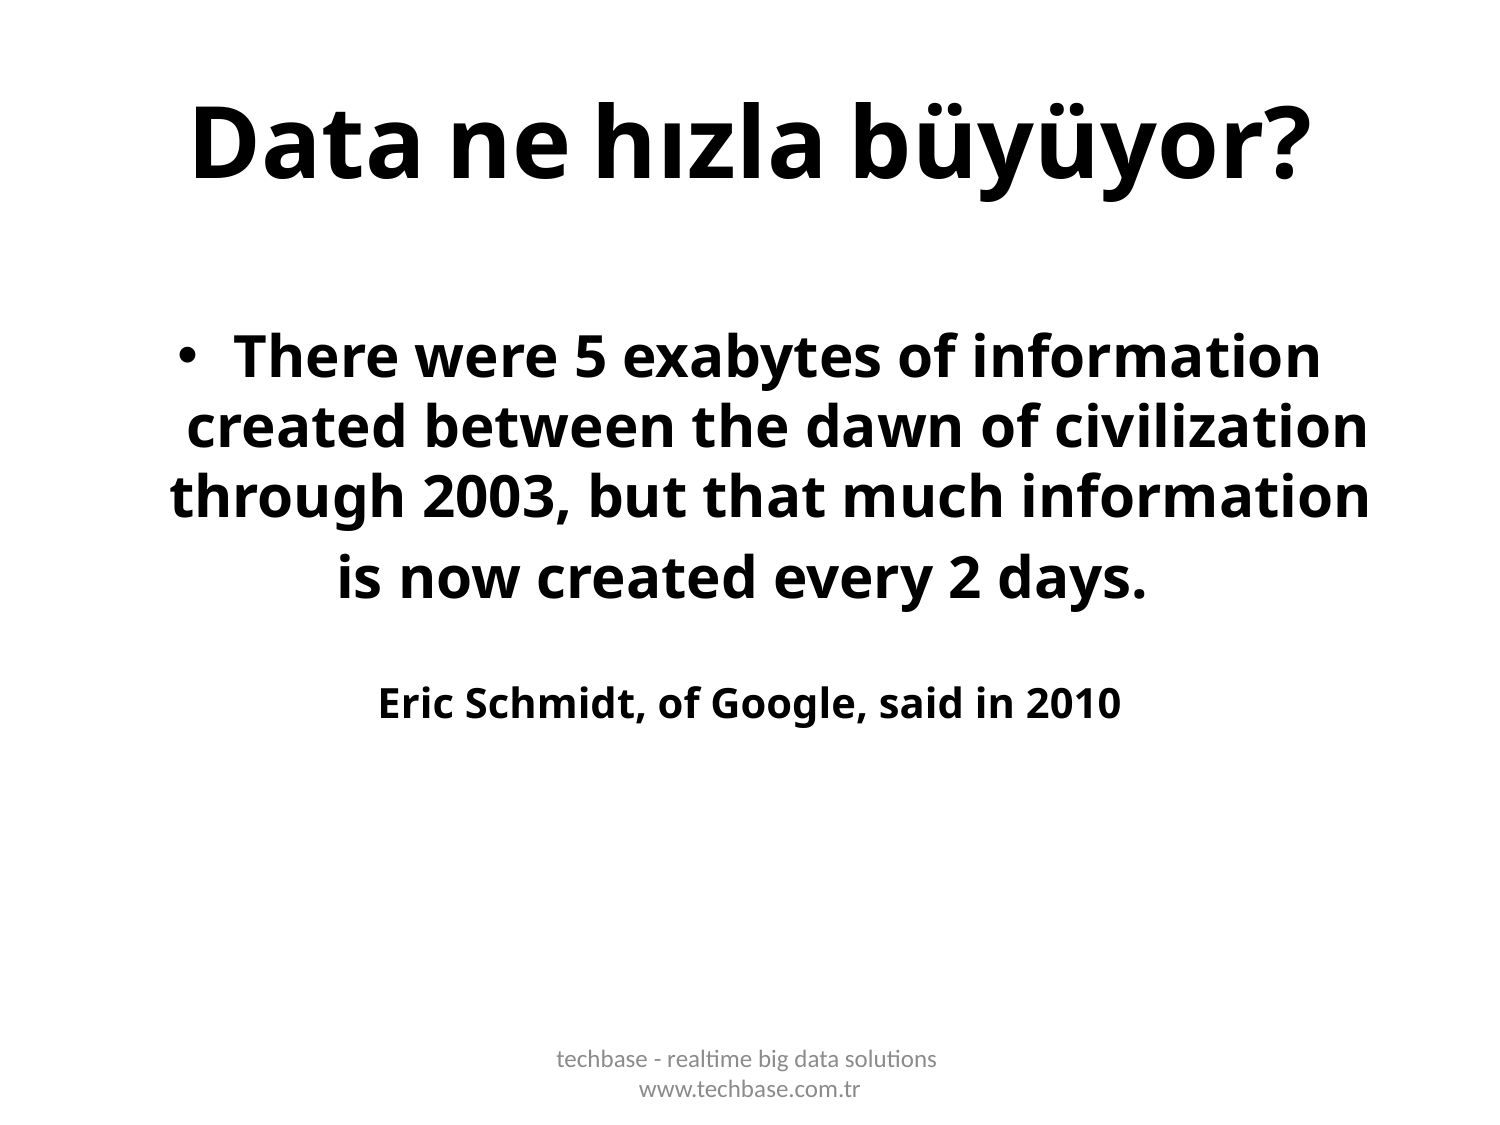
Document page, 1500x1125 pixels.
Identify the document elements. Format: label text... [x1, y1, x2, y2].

title Data ne hızla büyüyor? [75, 45, 1425, 233]
list “ There were 5 exabytes of information created between the dawn of civilization through 2003, but that much information is now created every 2 days. Eric Schmidt, of Google, said in 2010 [75, 233, 1425, 1005]
footer techbase - realtime big data solutions www.techbase.com.tr [512, 1042, 988, 1103]
